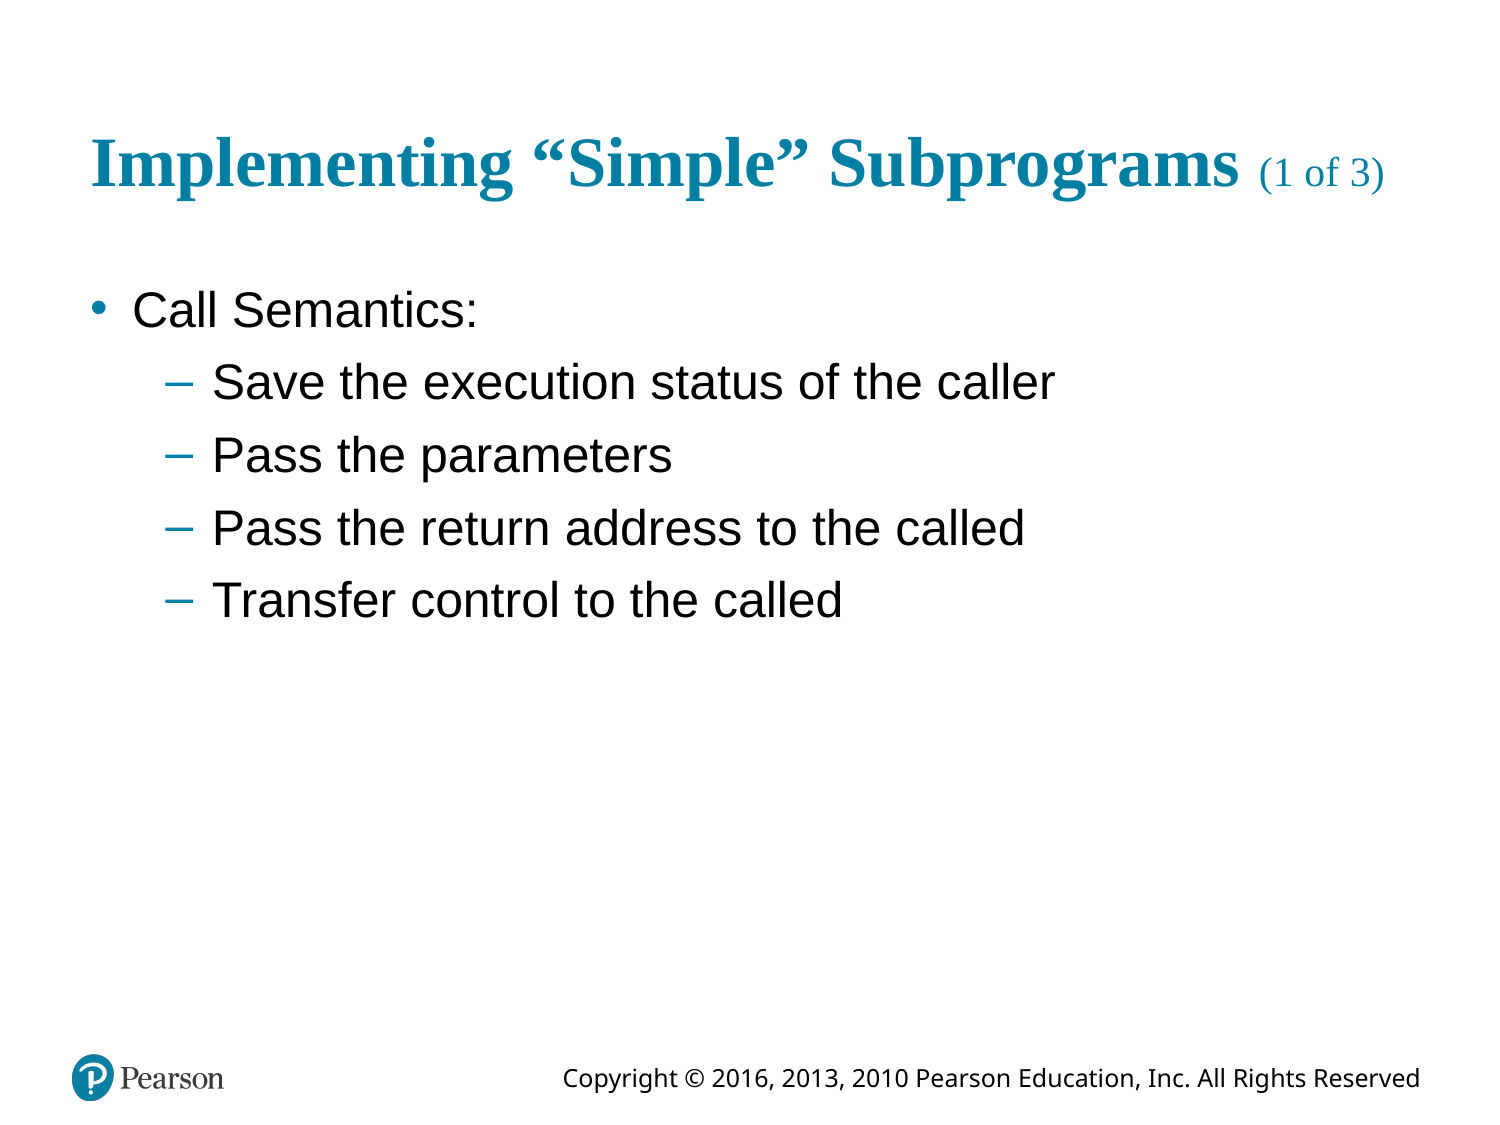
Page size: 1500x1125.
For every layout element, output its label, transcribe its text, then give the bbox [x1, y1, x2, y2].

list Call Semantics: Save the execution status of the caller Pass the parameters Pass the return address to the called Transfer control to the called [75, 262, 1425, 1005]
picture [80, 1063, 106, 1088]
picture [98, 1054, 224, 1101]
picture [72, 1087, 83, 1101]
title Implementing “Simple” Subprograms (1 of 3) [75, 35, 1425, 216]
picture [72, 1054, 88, 1070]
